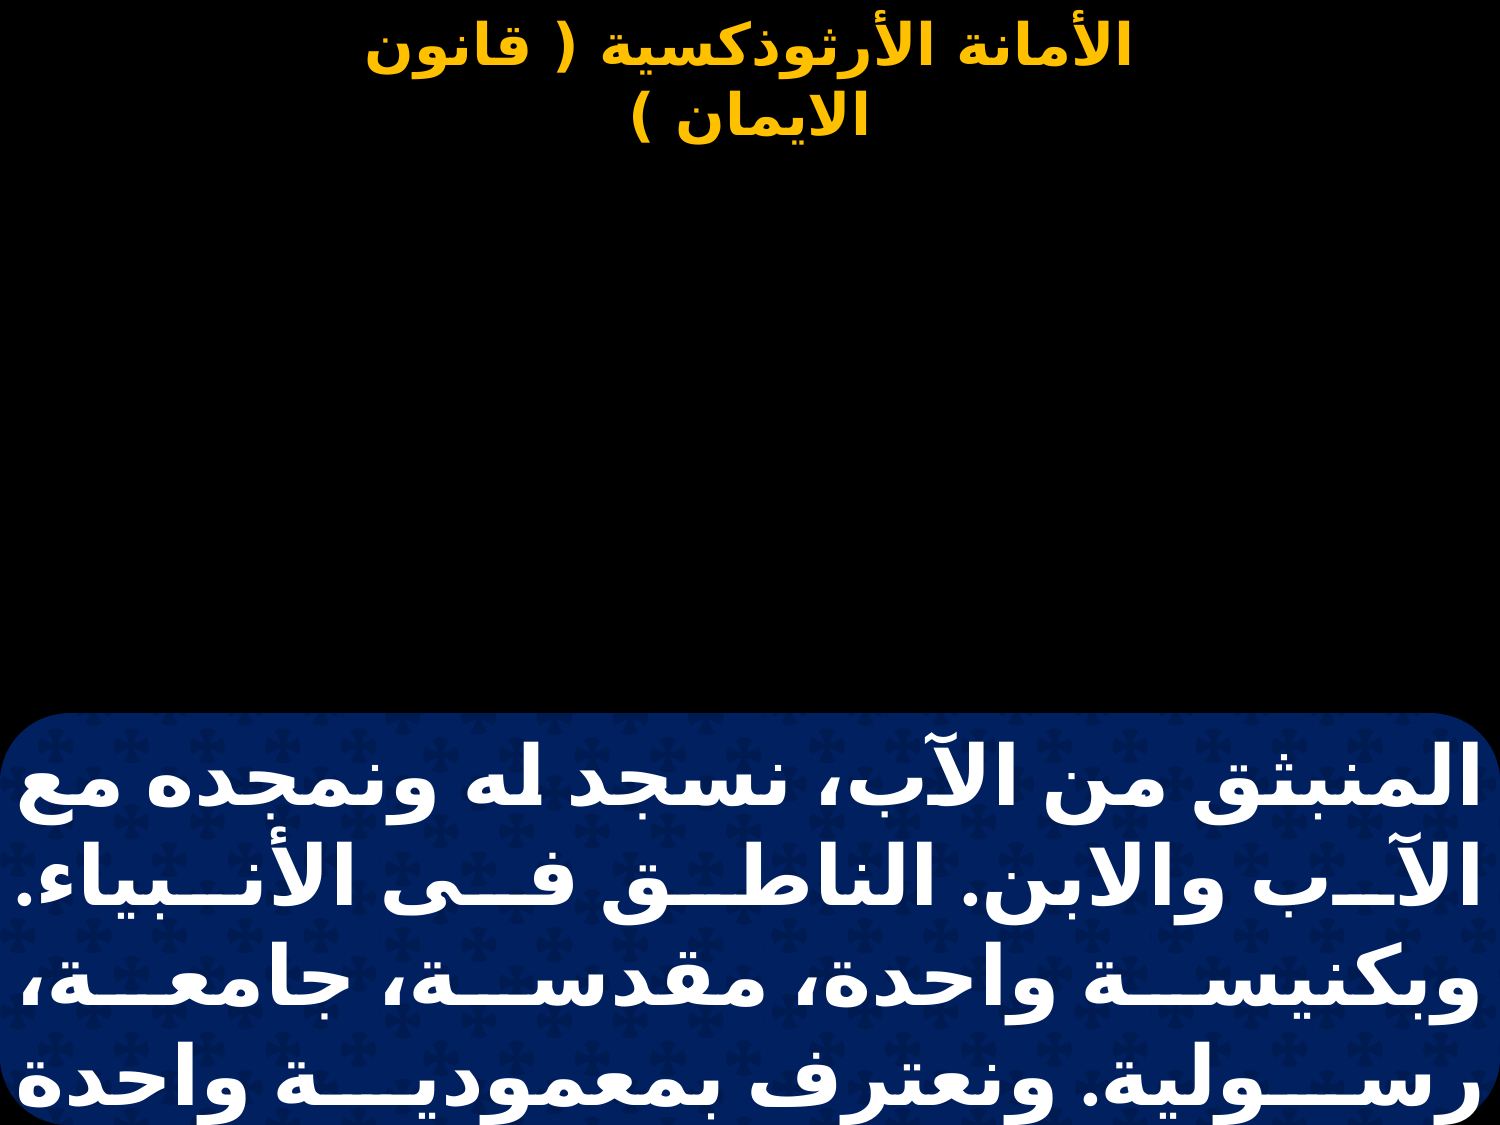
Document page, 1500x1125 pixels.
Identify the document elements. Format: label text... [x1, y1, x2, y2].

list المنبثق من الآب، نسجد له ونمجده مع الآب والابن. الناطق فى الأنبياء. وبكنيسة واحدة، مقدسة، جامعة، رسولية. ونعترف بمعمودية واحدة لمغفرة الخطايا، وننتظر قيامة الأموات وحياة الدهرالآتي. آمين. [0, 714, 1500, 1125]
